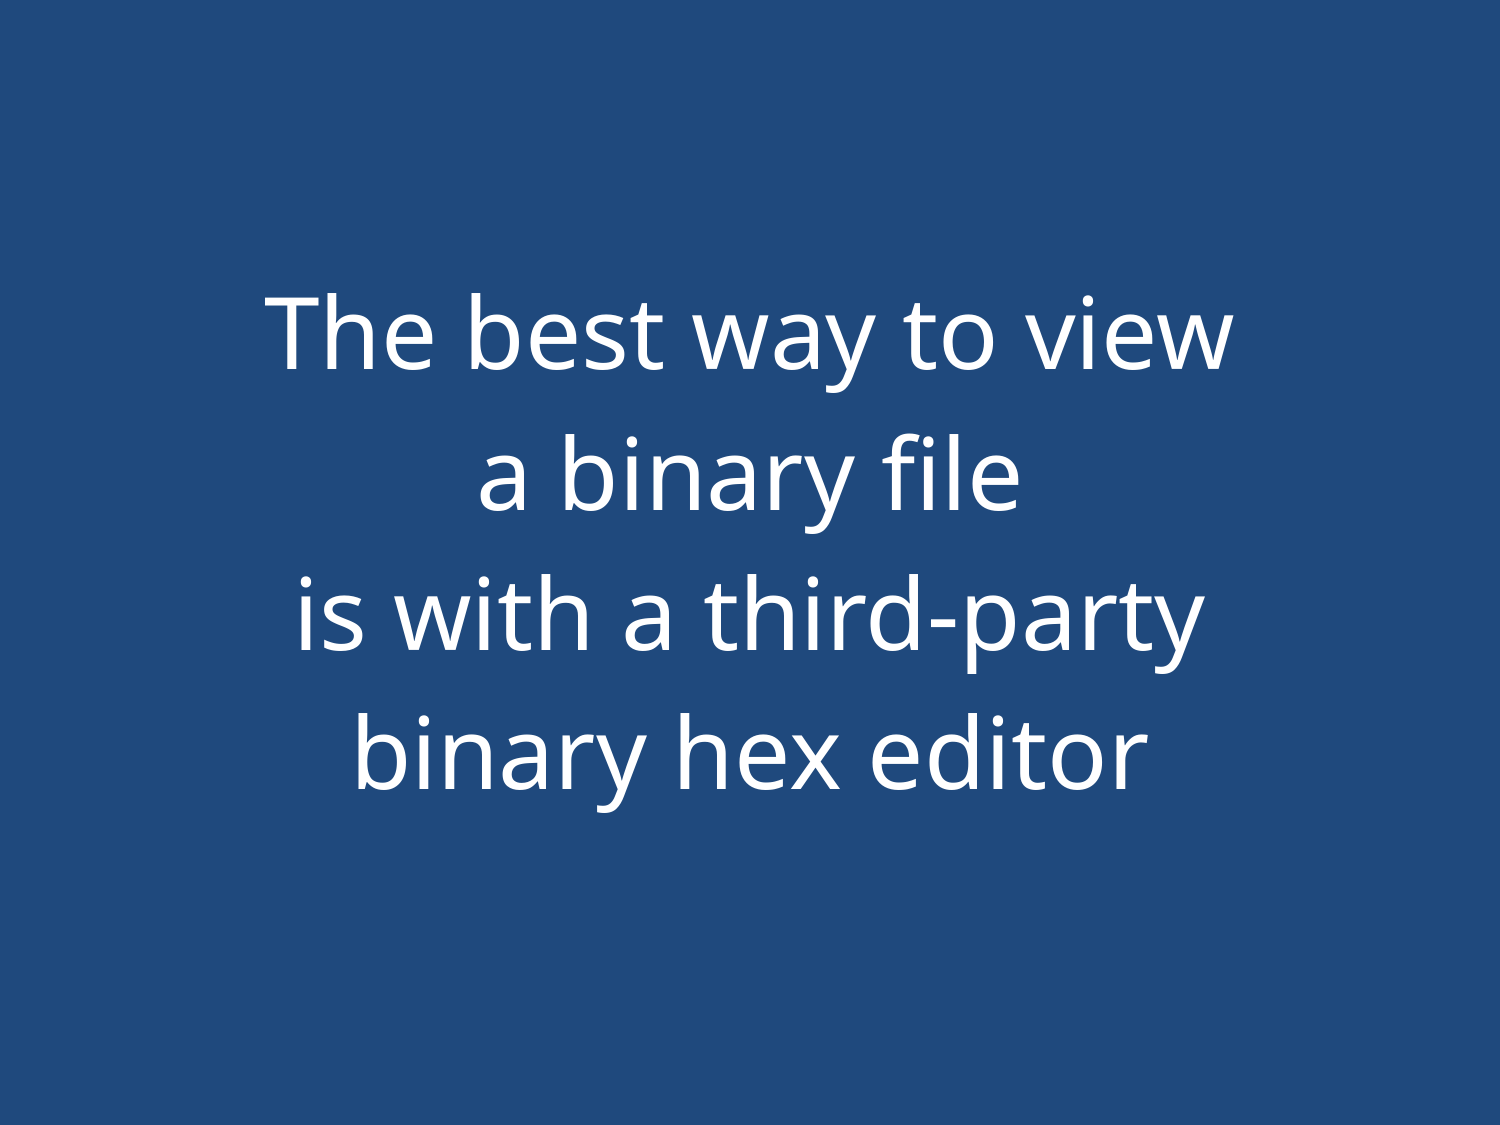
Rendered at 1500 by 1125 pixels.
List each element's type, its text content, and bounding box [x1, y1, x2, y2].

list The best way to view a binary file is with a third-party binary hex editor [75, 262, 1425, 1005]
